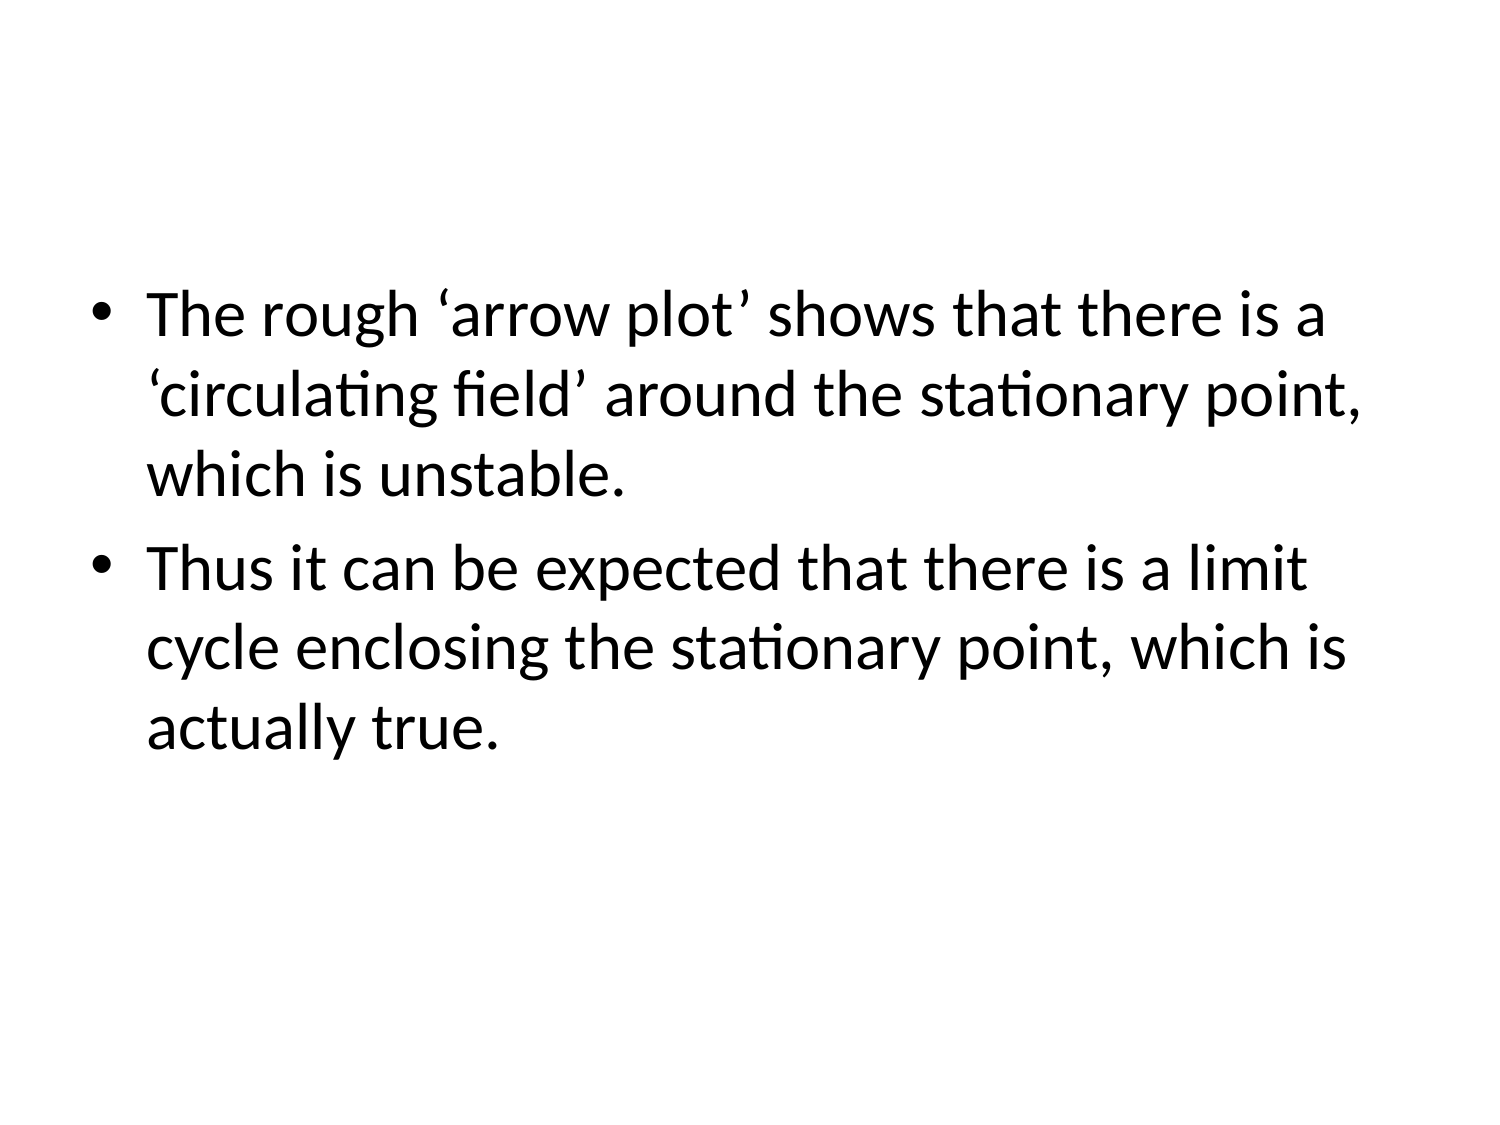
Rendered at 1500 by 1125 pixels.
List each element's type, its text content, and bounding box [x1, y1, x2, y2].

list The rough ‘arrow plot’ shows that there is a ‘circulating field’ around the stationary point, which is unstable. Thus it can be expected that there is a limit cycle enclosing the stationary point, which is actually true. [75, 262, 1425, 1005]
